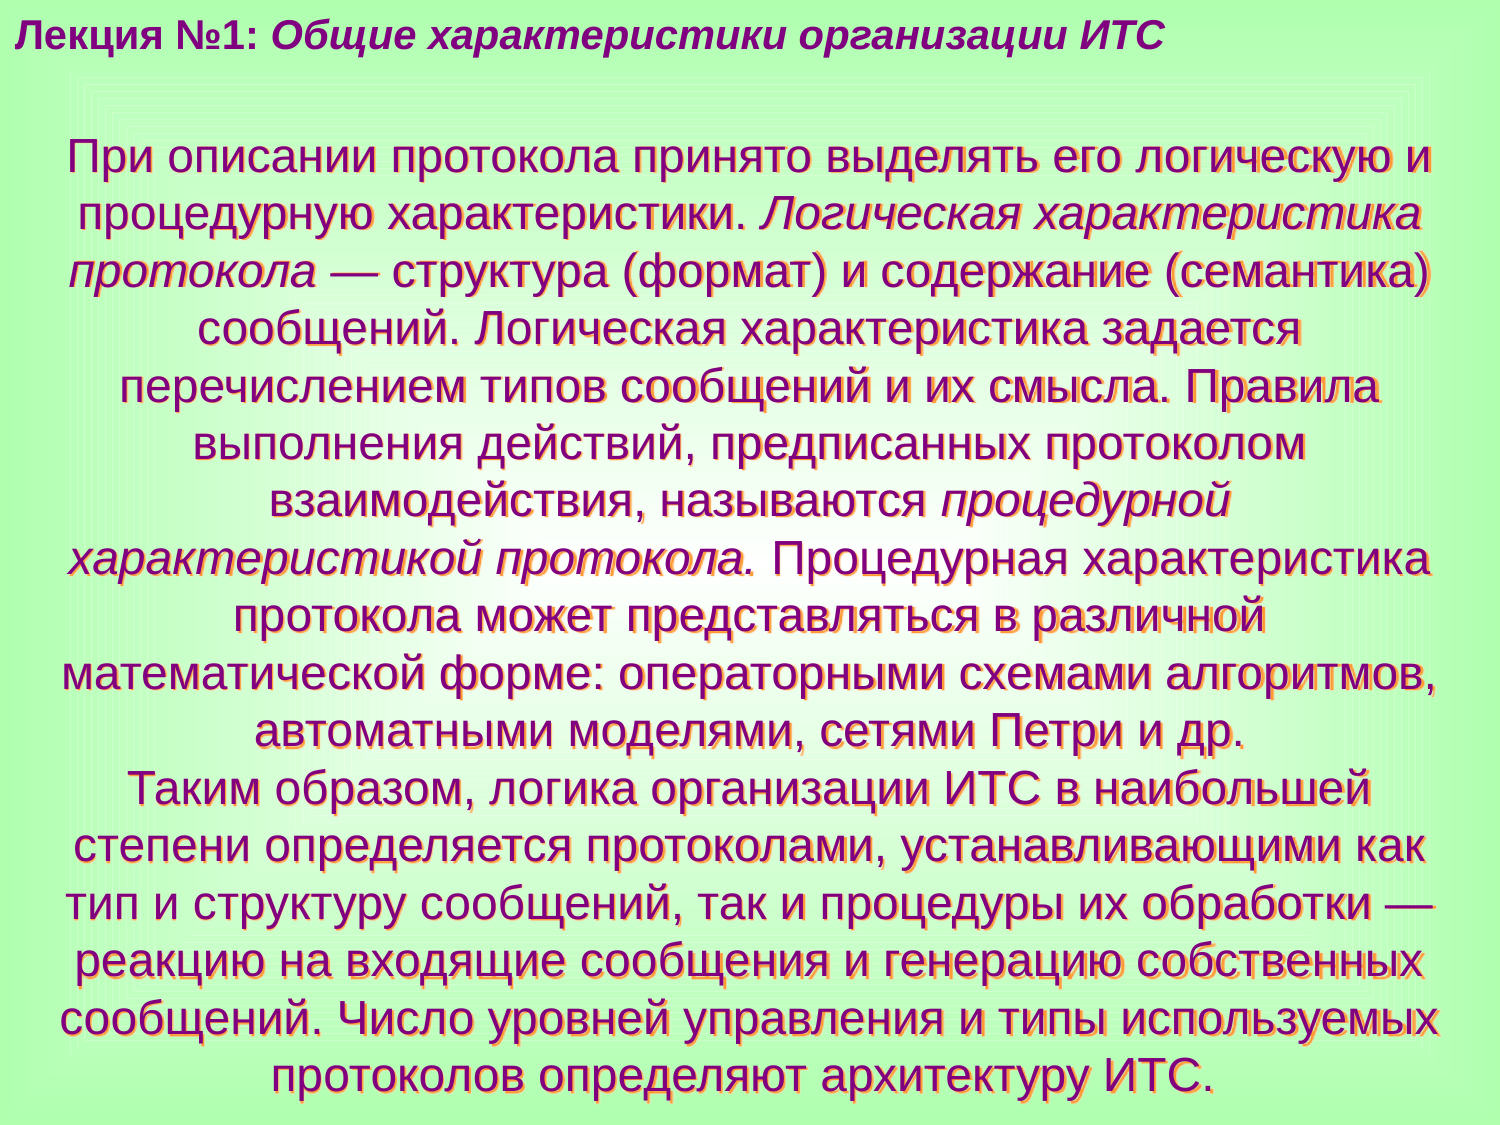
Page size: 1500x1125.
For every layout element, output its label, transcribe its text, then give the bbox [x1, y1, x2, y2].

text_box При описании протокола принято выделять его логическую и процедурную характеристики. Логическая характеристика протокола — структура (формат) и содержание (семантика) сообщений. Логическая характеристика задается перечислением типов сообщений и их смысла. Правила выполнения действий, предписанных протоколом взаимодействия, называются процедурной характеристикой протокола. Процедурная характеристика протокола может представляться в различной математической форме: операторными схемами алгоритмов, автоматными моделями, сетями Петри и др. Таким образом, логика организации ИТС в наибольшей степени определяется протоколами, устанавливающими как тип и структуру сообщений, так и процедуры их обработки — реакцию на входящие сообщения и генерацию собственных сообщений. Число уровней управления и типы используемых протоколов определяют архитектуру ИТС. [40, 116, 1460, 1109]
text_box Лекция №1: Общие характеристики организации ИТС [0, 0, 1217, 65]
